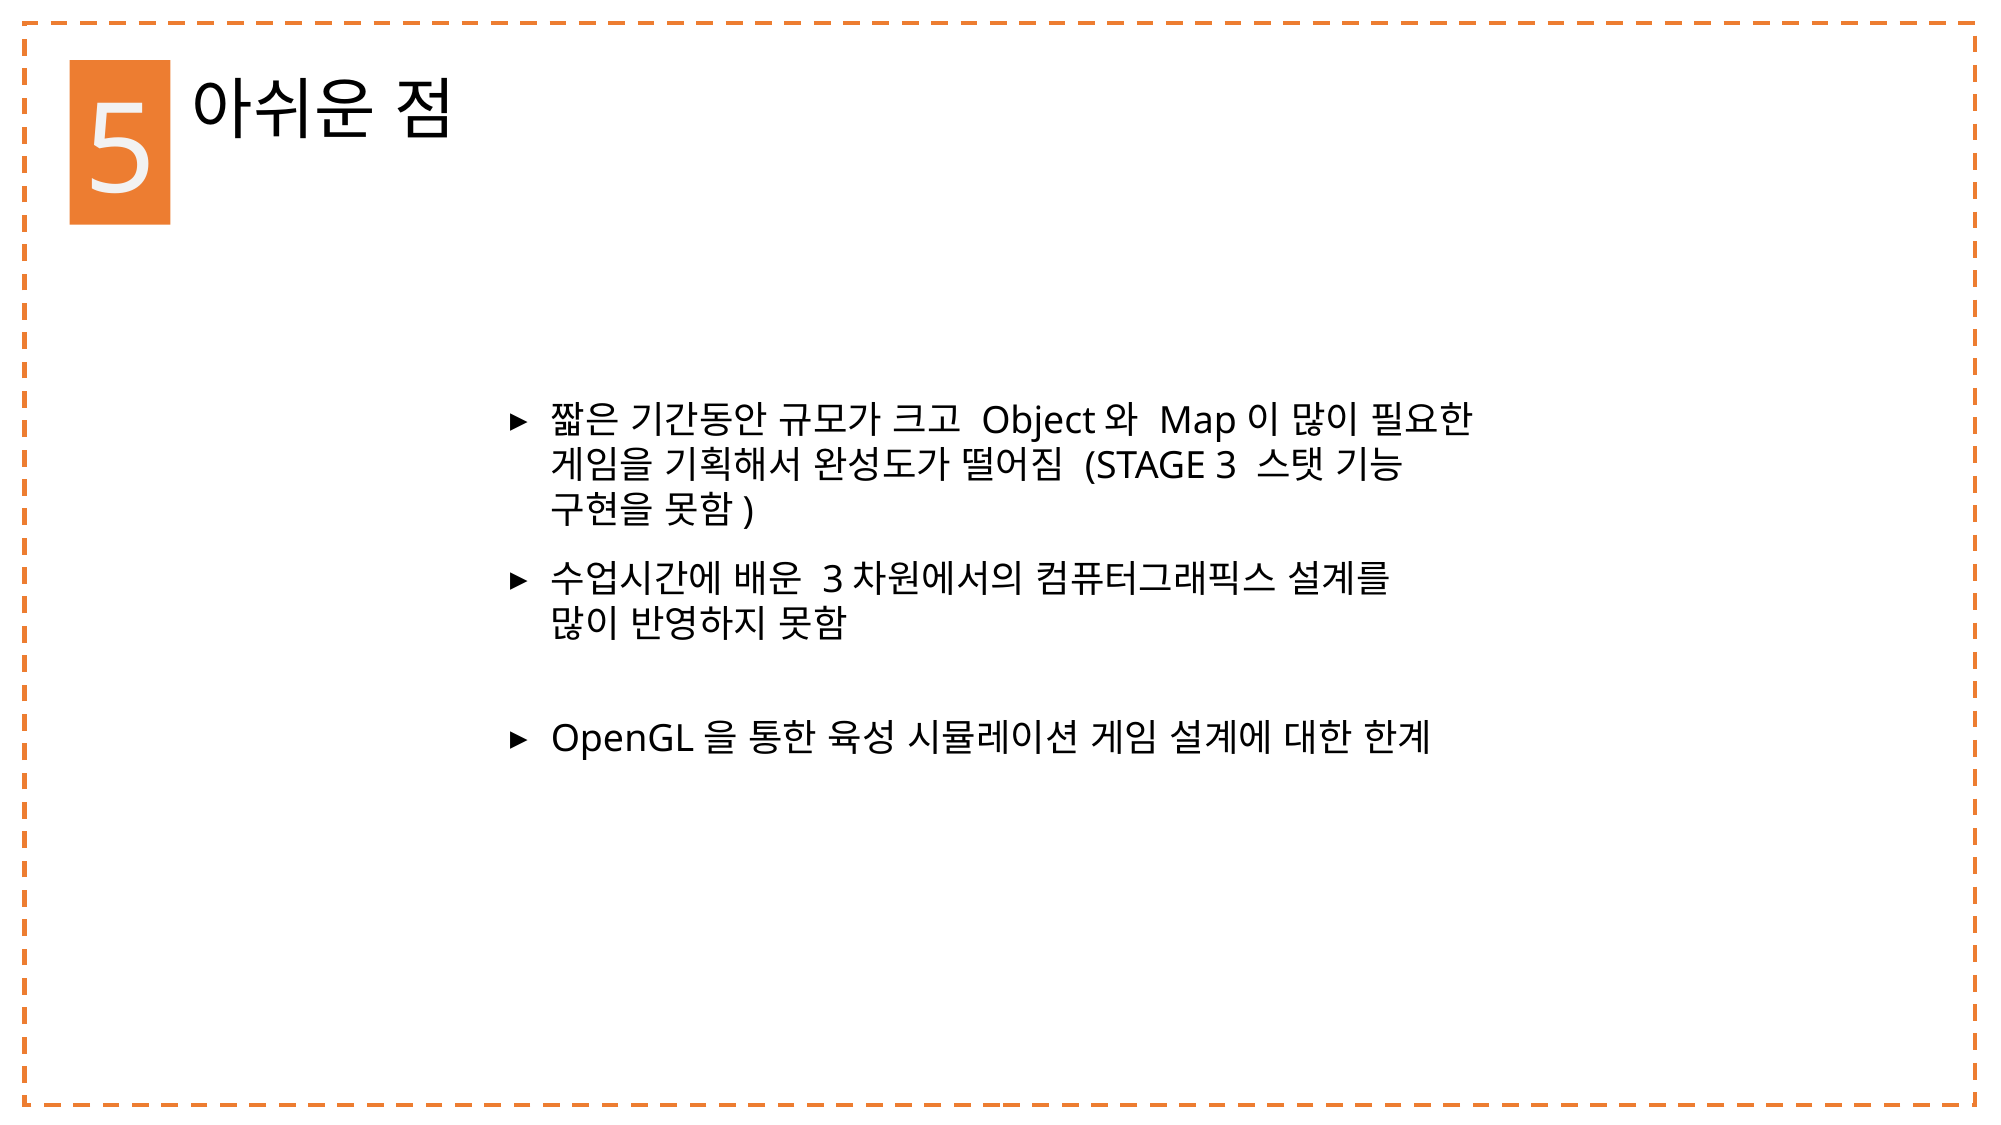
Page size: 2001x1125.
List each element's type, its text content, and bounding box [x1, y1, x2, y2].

text_box ▶ [495, 557, 534, 600]
text_box ▶ [495, 398, 534, 441]
text_box ▶ [495, 716, 534, 759]
text_box OpenGL을 통한 육성 시뮬레이션 게임 설계에 대한 한계 [536, 706, 1464, 766]
text_box 수업시간에 배운 3차원에서의 컴퓨터그래픽스 설계를 많이 반영하지 못함 [536, 547, 1464, 652]
text_box [23, 22, 1976, 1106]
text_box 짧은 기간동안 규모가 크고 Object와 Map이 많이 필요한 게임을 기획해서 완성도가 떨어짐 (STAGE 3 스탯 기능 구현을 못함) [536, 388, 1505, 538]
